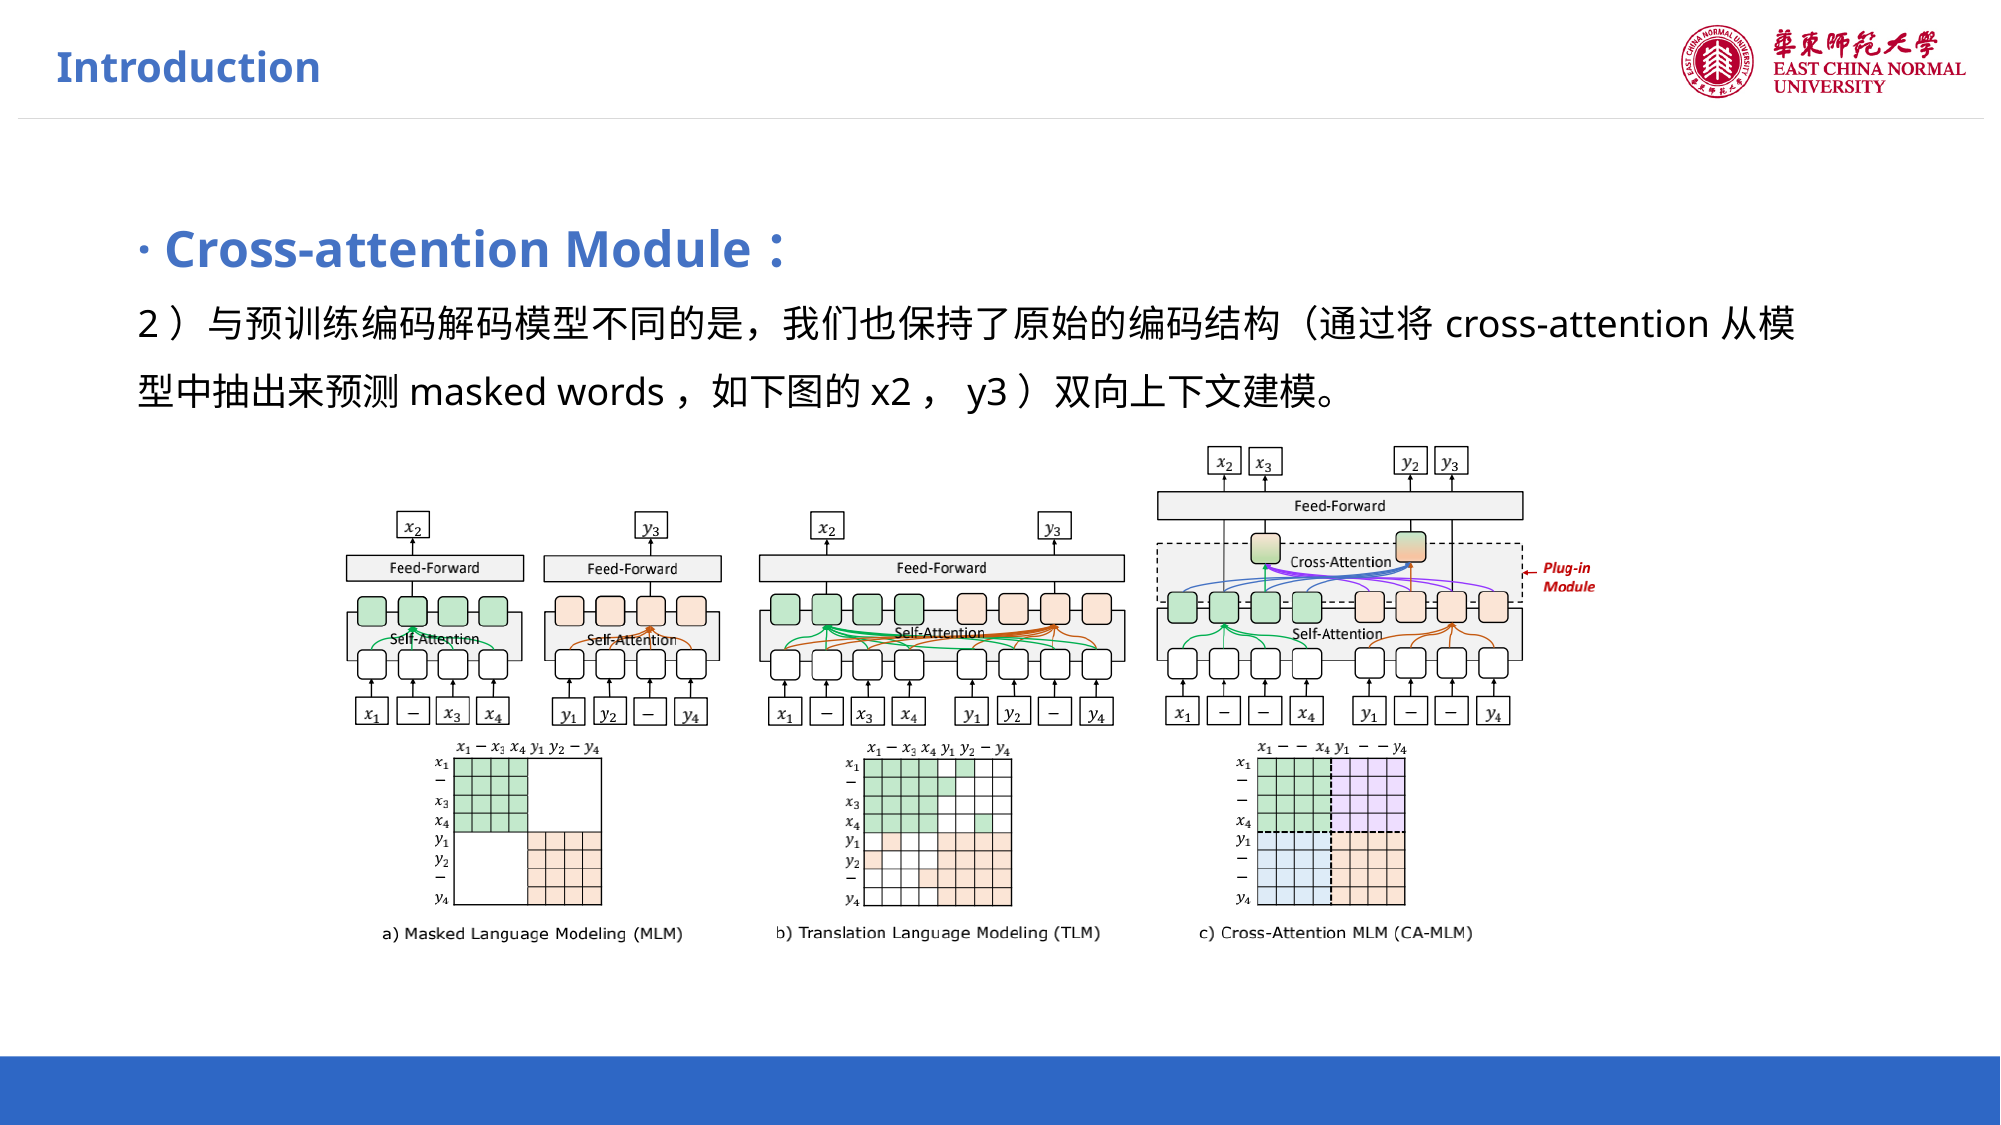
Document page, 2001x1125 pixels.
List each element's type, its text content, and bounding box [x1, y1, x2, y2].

picture [1663, 11, 1985, 110]
text_box Introduction [41, 32, 833, 99]
picture [298, 418, 1635, 972]
text_box · Cross-attention Module： 2）与预训练编码解码模型不同的是，我们也保持了原始的编码结构（通过将cross-attention从模型中抽出来预测masked words，如下图的x2，y3）双向上下文建模。 [122, 210, 1811, 420]
